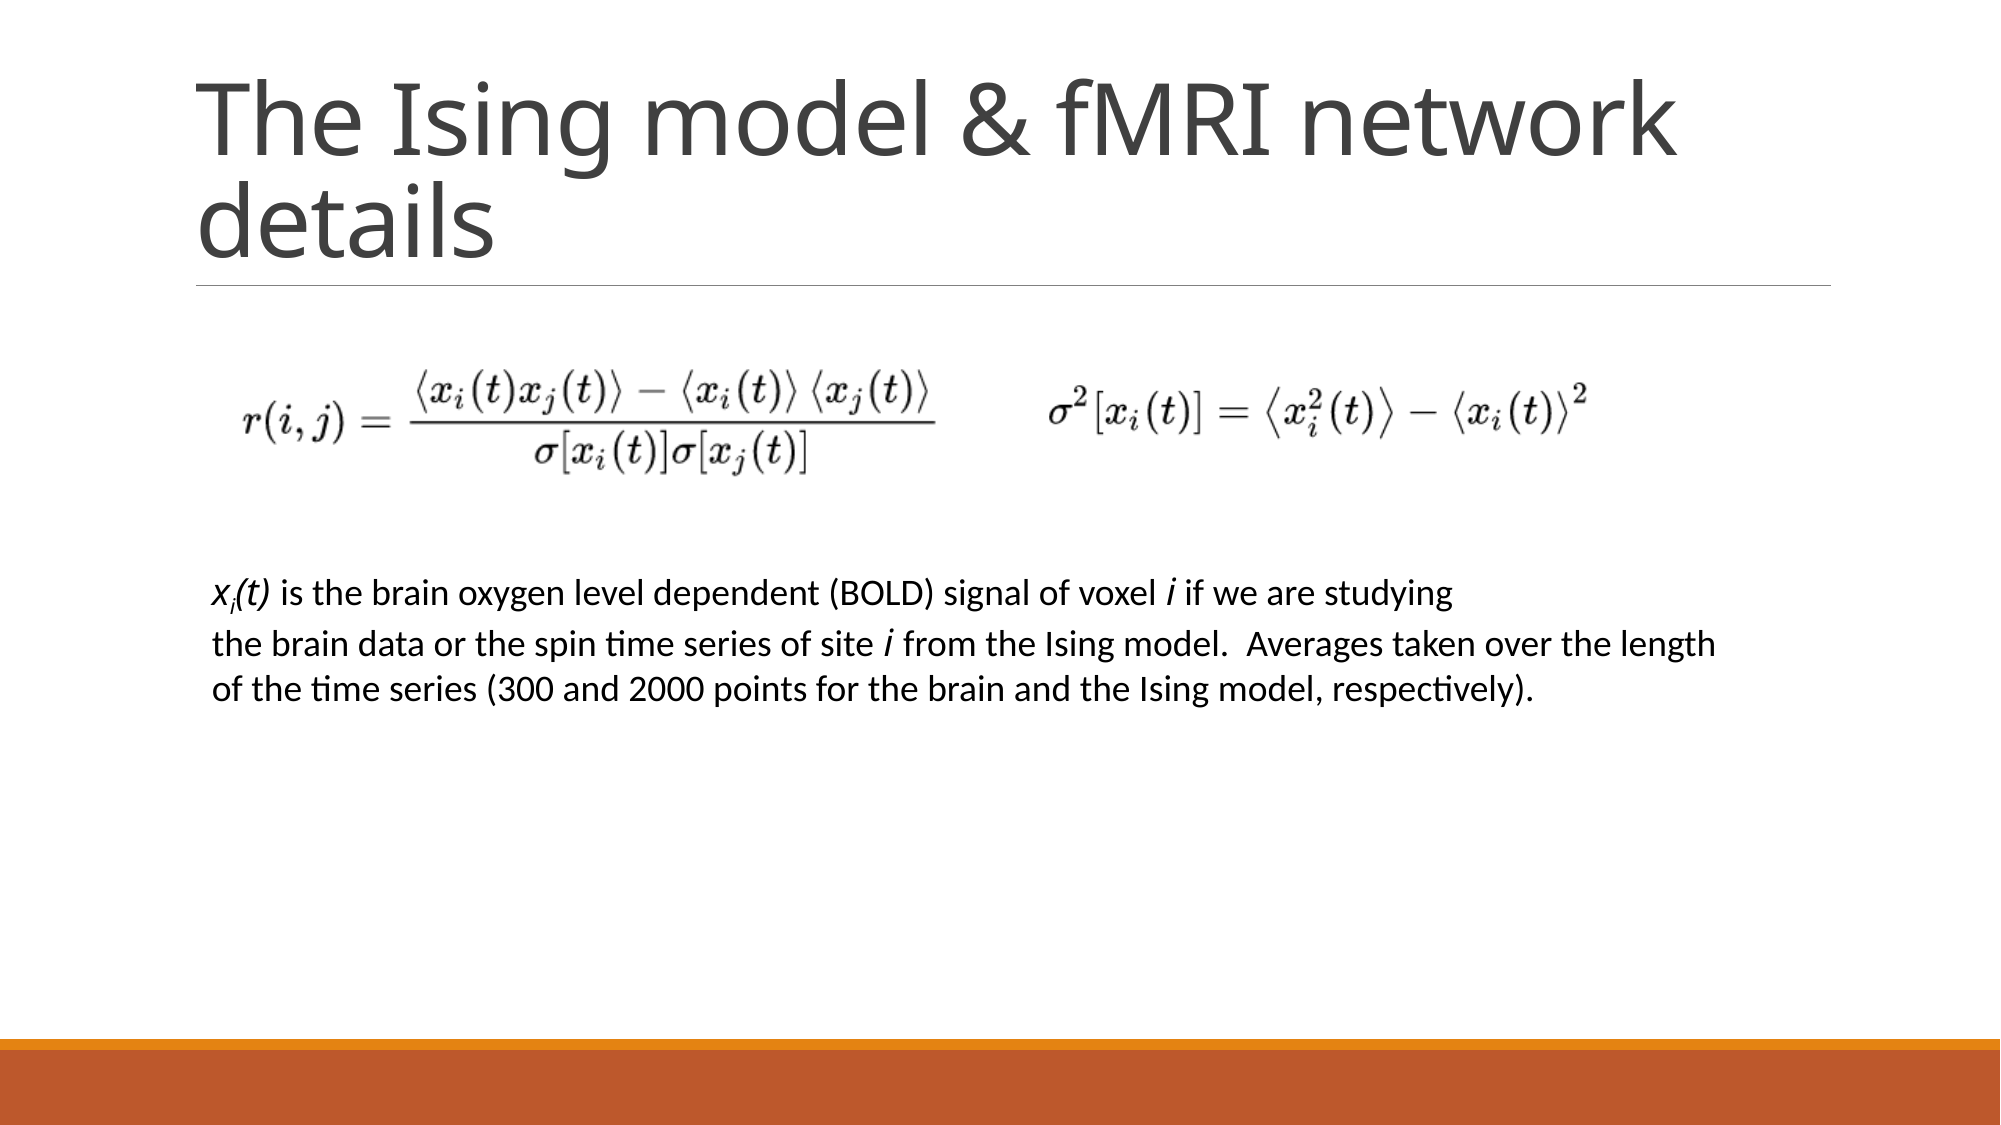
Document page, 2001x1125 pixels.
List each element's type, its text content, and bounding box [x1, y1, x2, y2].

picture [1048, 379, 1592, 442]
title The Ising model & fMRI network details [180, 47, 1830, 285]
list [205, 367, 979, 478]
text_box xi(t) is the brain oxygen level dependent (BOLD) signal of voxel i if we are studying the brain data or the spin time series of site i from the Ising model. Averages taken over the length of the time series (300 and 2000 points for the brain and the Ising model, respectively). [197, 560, 1733, 717]
